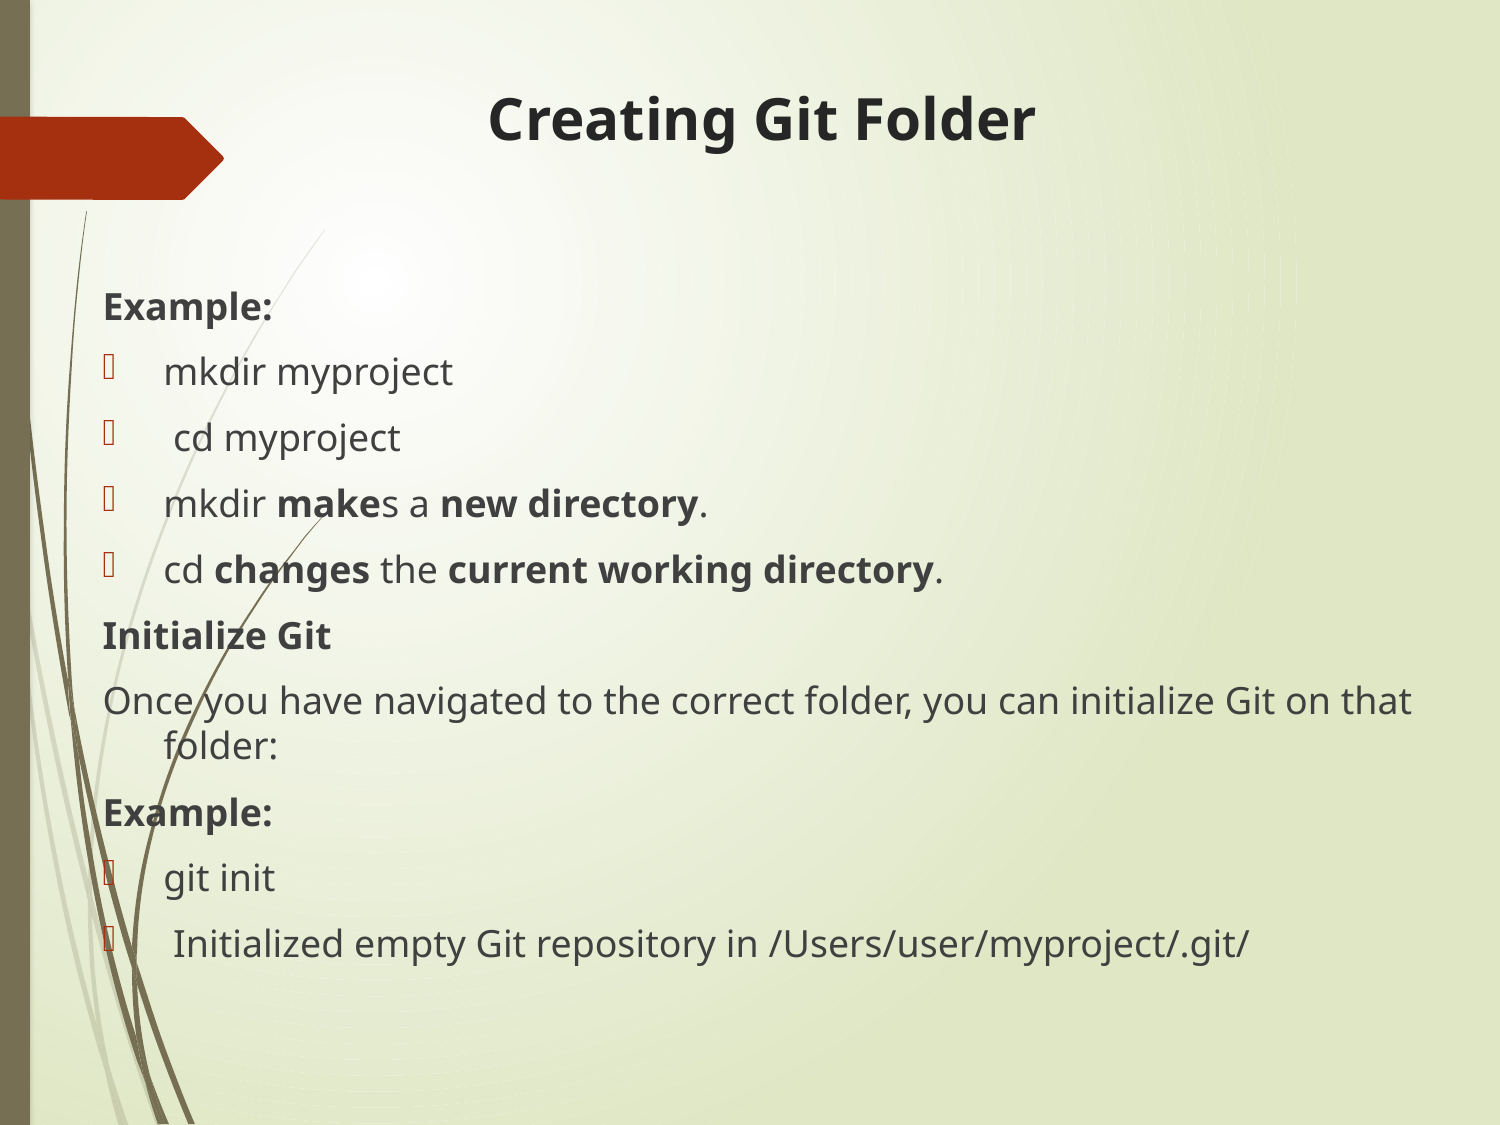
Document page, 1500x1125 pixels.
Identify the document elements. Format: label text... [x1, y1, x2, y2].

list Example: mkdir myproject cd myproject mkdir makes a new directory. cd changes the current working directory. Initialize Git Once you have navigated to the correct folder, you can initialize Git on that folder: Example: git init Initialized empty Git repository in /Users/user/myproject/.git/ [87, 275, 1438, 1063]
title Creating Git Folder [87, 75, 1438, 263]
